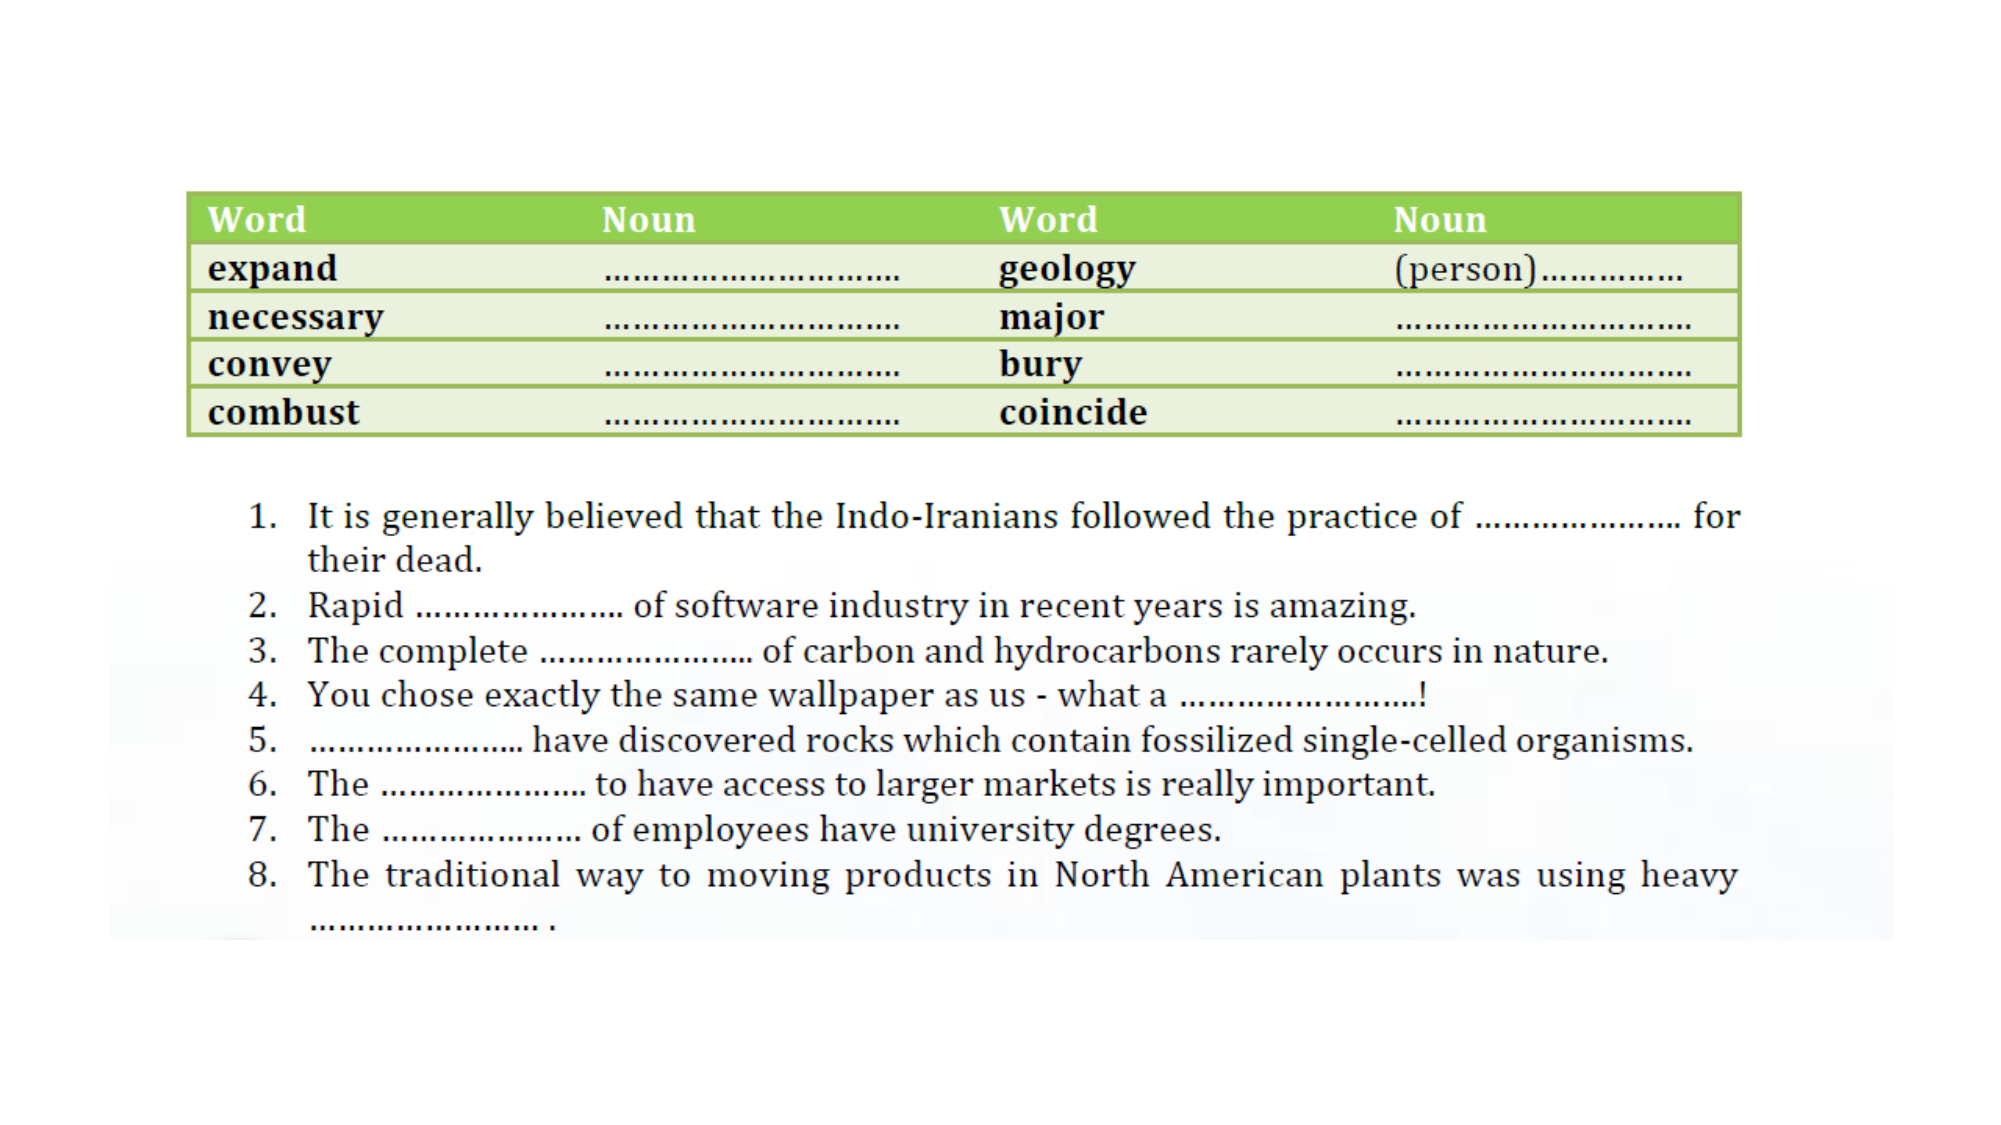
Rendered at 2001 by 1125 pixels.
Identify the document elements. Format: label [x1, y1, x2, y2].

picture [110, 0, 1894, 940]
